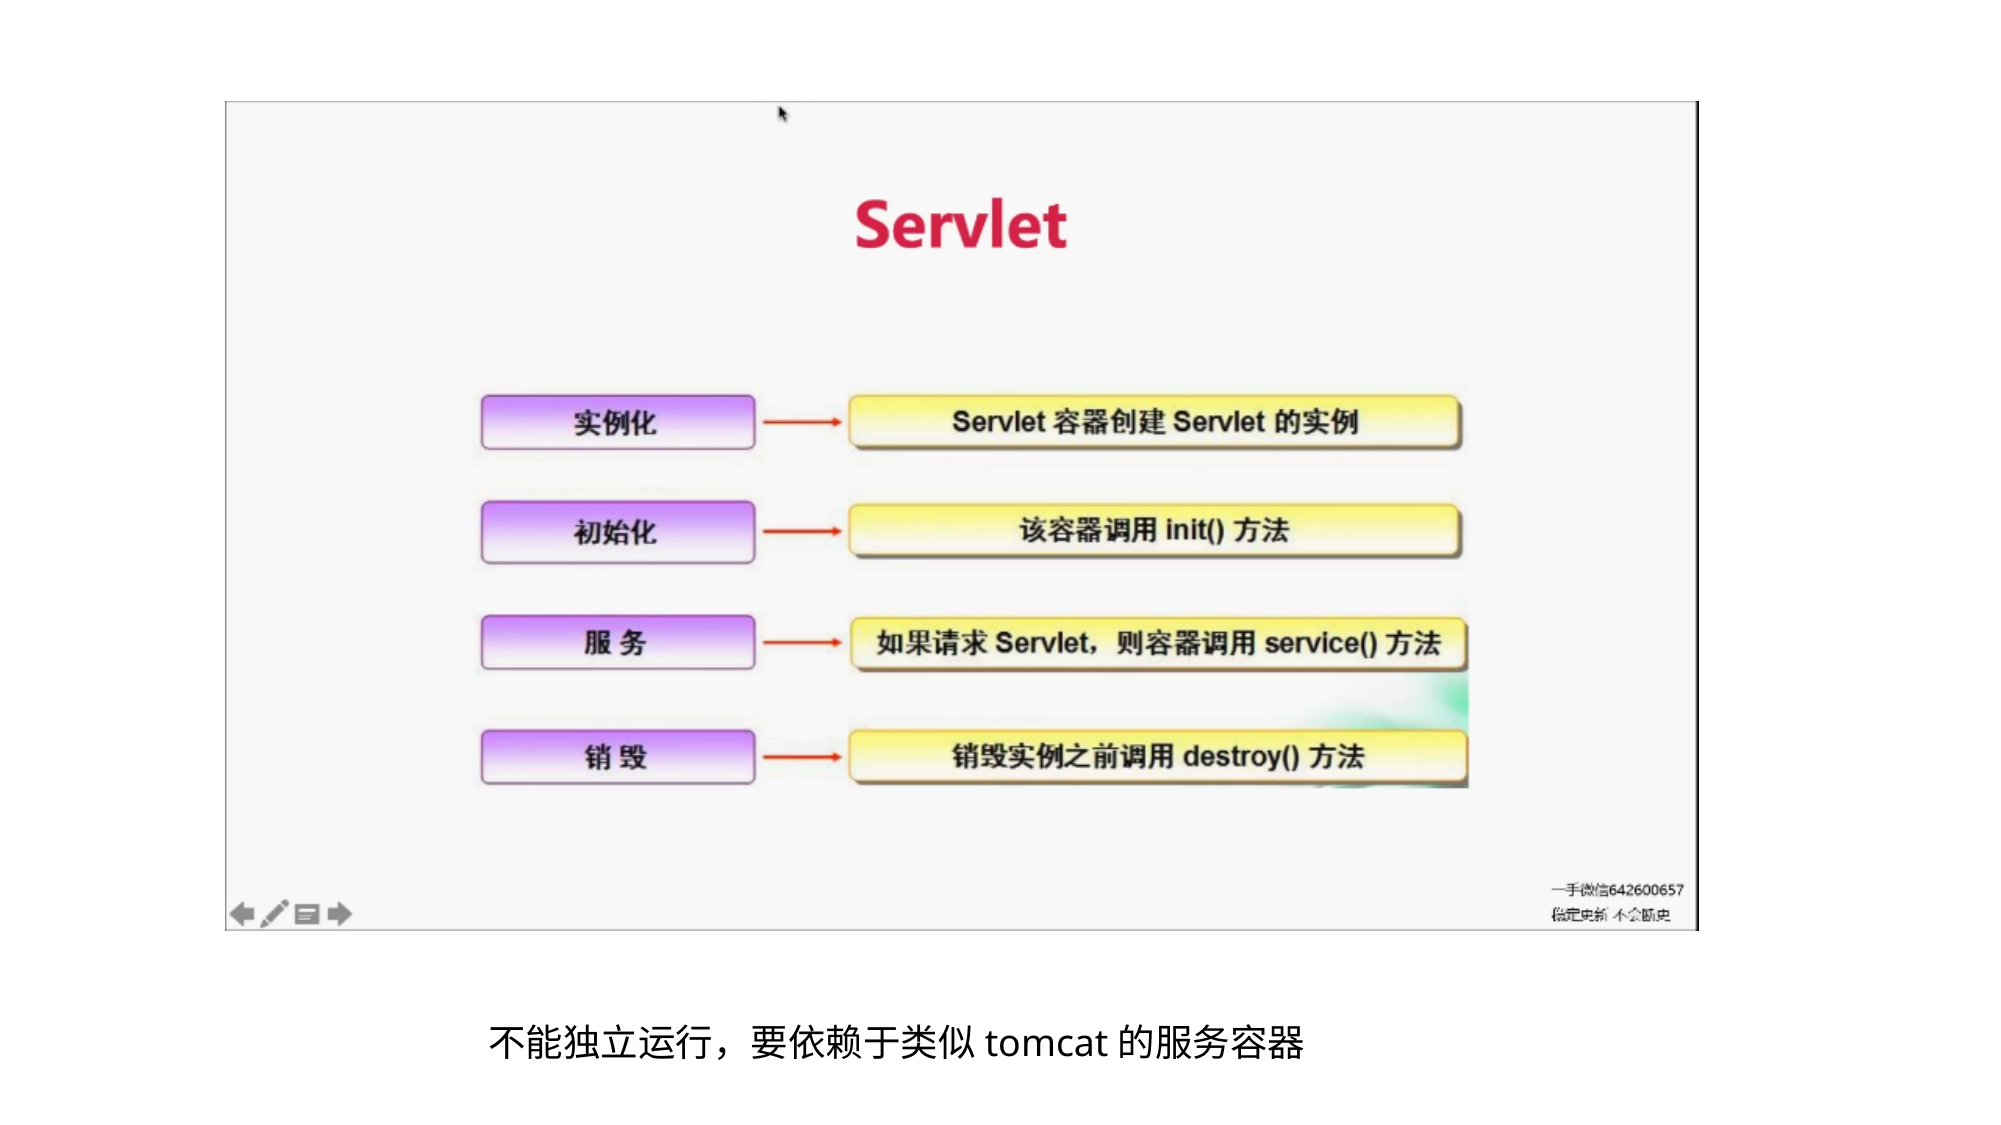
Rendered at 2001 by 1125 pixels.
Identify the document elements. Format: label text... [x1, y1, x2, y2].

text_box 不能独立运行，要依赖于类似tomcat的服务容器 [473, 1011, 1320, 1072]
picture [225, 101, 1699, 931]
